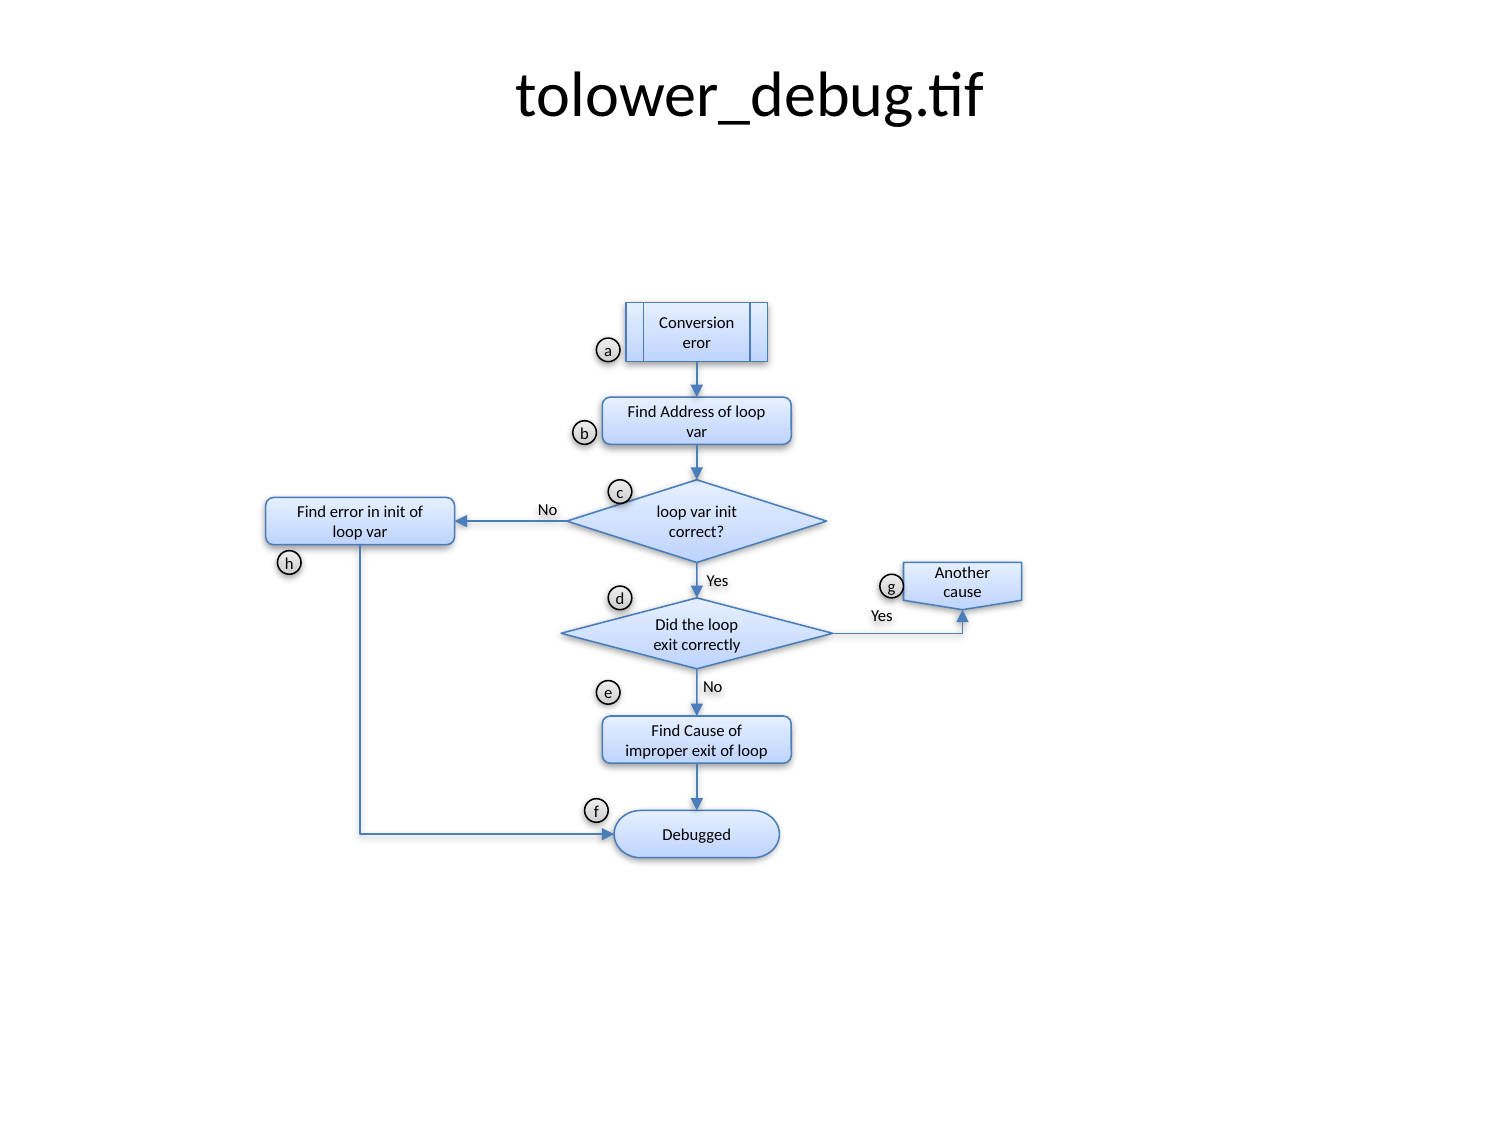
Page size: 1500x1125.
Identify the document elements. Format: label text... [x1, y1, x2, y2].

text_box No [522, 491, 573, 527]
text_box b [572, 419, 598, 446]
text_box g [879, 573, 905, 599]
text_box Yes [702, 562, 744, 598]
text_box No [698, 668, 738, 704]
text_box h [276, 549, 302, 576]
text_box Debugged [613, 809, 781, 859]
text_box Did the loop exit correctly [637, 598, 827, 667]
text_box Another cause [902, 561, 1023, 611]
text_box No [688, 668, 696, 690]
text_box Yes [855, 597, 887, 608]
text_box a [595, 337, 621, 363]
text_box Find error in init of loop var [264, 496, 456, 546]
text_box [342, 562, 633, 817]
text_box Find Address of loop var [601, 396, 793, 446]
text_box loop var init correct? [577, 480, 828, 563]
text_box Yes [895, 597, 916, 608]
text_box c [607, 479, 633, 505]
text_box Conversion eror [625, 302, 768, 362]
text_box Find Cause of improper exit of loop [637, 715, 793, 764]
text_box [832, 609, 963, 634]
title tolower_debug.tif [75, 45, 1425, 138]
